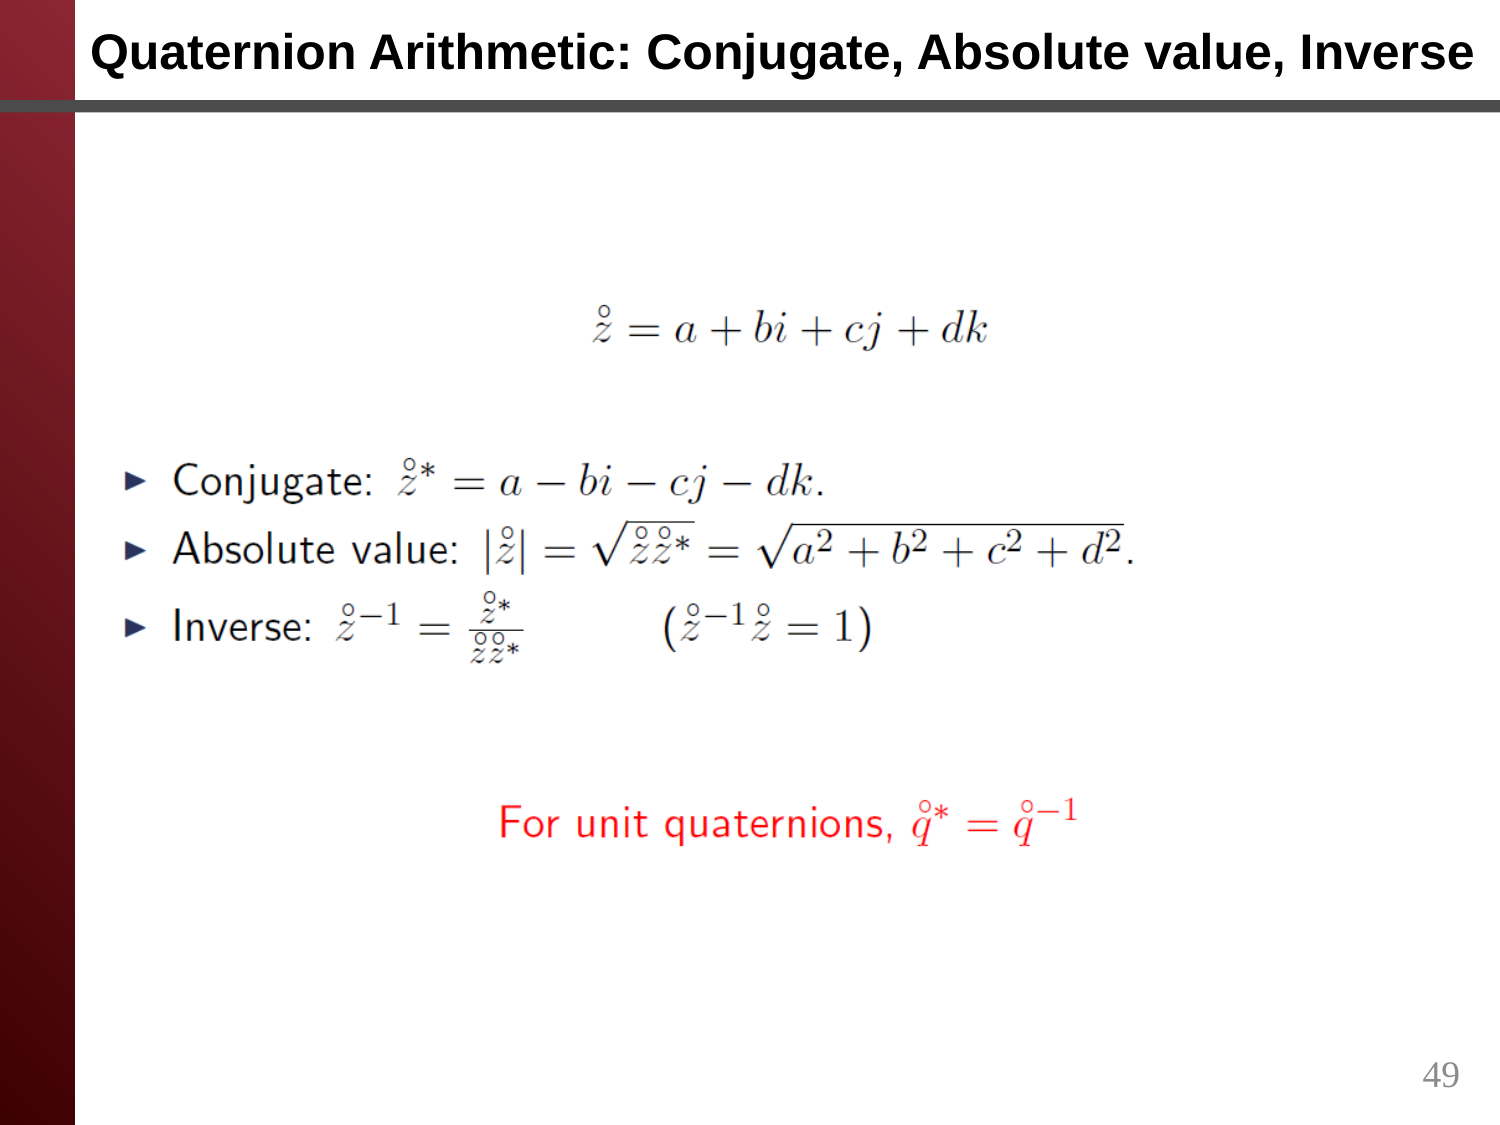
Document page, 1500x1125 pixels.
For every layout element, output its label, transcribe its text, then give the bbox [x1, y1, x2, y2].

slide_number 49 [1125, 1042, 1475, 1103]
picture [81, 274, 1500, 886]
title Quaternion Arithmetic: Conjugate, Absolute value, Inverse [74, 0, 1500, 101]
